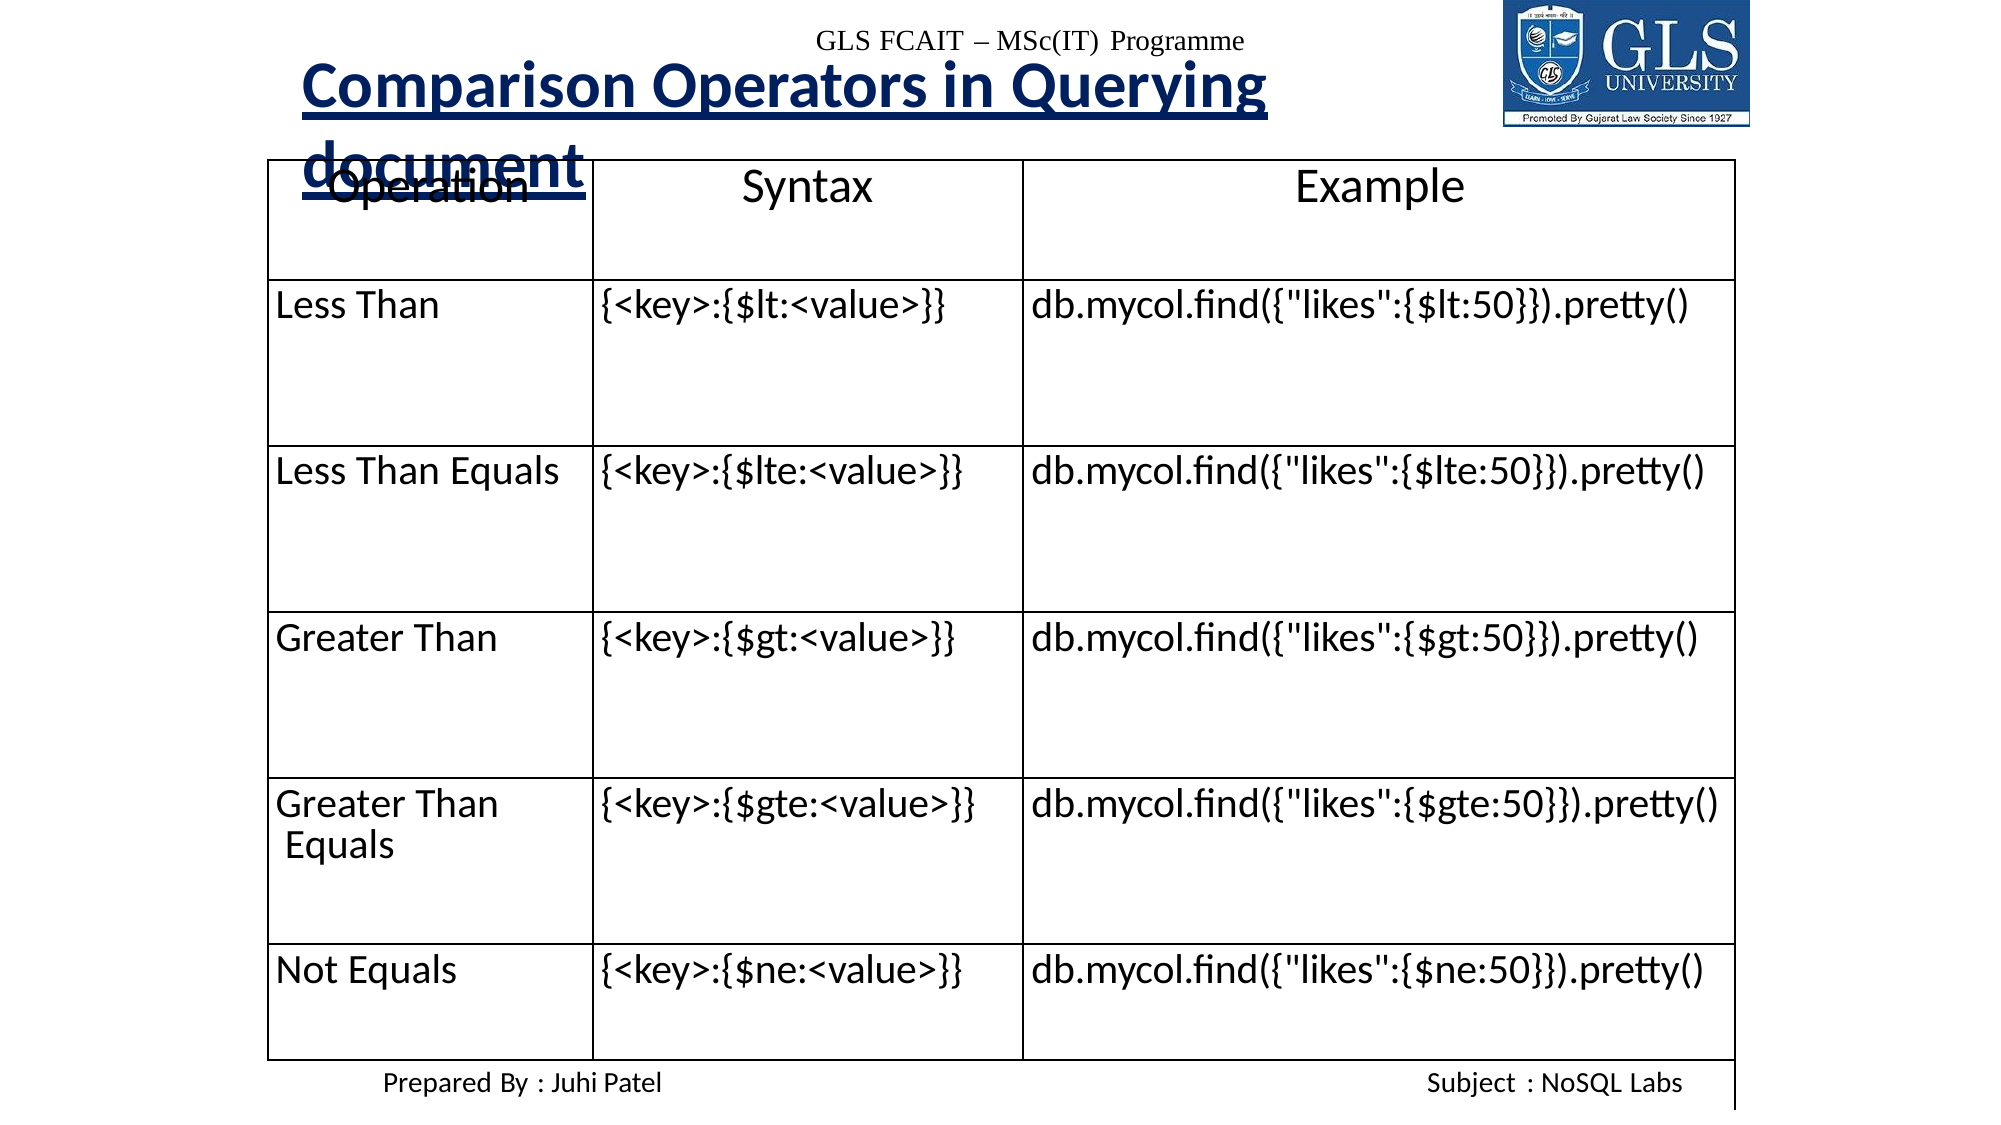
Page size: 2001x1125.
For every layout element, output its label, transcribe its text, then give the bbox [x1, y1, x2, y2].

table_cell Less Than [269, 281, 592, 445]
table_cell {<key>:{$gte:<value>}} [594, 779, 1022, 943]
text_box [254, 1060, 1699, 1125]
table_header Example [1024, 161, 1734, 279]
table_cell Greater Than Equals [269, 779, 592, 943]
table_header Syntax [594, 161, 1022, 279]
table_cell {<key>:{$ne:<value>}} [594, 945, 1022, 1059]
title Comparison Operators in Querying document [300, 38, 1566, 159]
table_cell Prepared By : Juhi Patel Subject : NoSQL Labs [268, 1061, 1734, 1110]
table_cell Less Than Equals [269, 447, 592, 611]
text_box GLS FCAIT – MSc(IT) Programme [813, 18, 1249, 38]
picture [1502, 0, 1751, 127]
table_cell db.mycol.find({"likes":{$gt:50}}).pretty() [1024, 613, 1734, 777]
table_cell Not Equals [269, 945, 592, 1059]
table_cell {<key>:{$lt:<value>}} [594, 281, 1022, 445]
table_header Operation [269, 161, 592, 279]
table_cell db.mycol.find({"likes":{$lte:50}}).pretty() [1024, 447, 1734, 611]
table_cell db.mycol.find({"likes":{$gte:50}}).pretty() [1024, 779, 1734, 943]
table_cell db.mycol.find({"likes":{$lt:50}}).pretty() [1024, 281, 1734, 445]
table_cell {<key>:{$gt:<value>}} [594, 613, 1022, 777]
table_cell Greater Than [269, 613, 592, 777]
table_cell db.mycol.find({"likes":{$ne:50}}).pretty() [1024, 945, 1734, 1059]
table_cell {<key>:{$lte:<value>}} [594, 447, 1022, 611]
